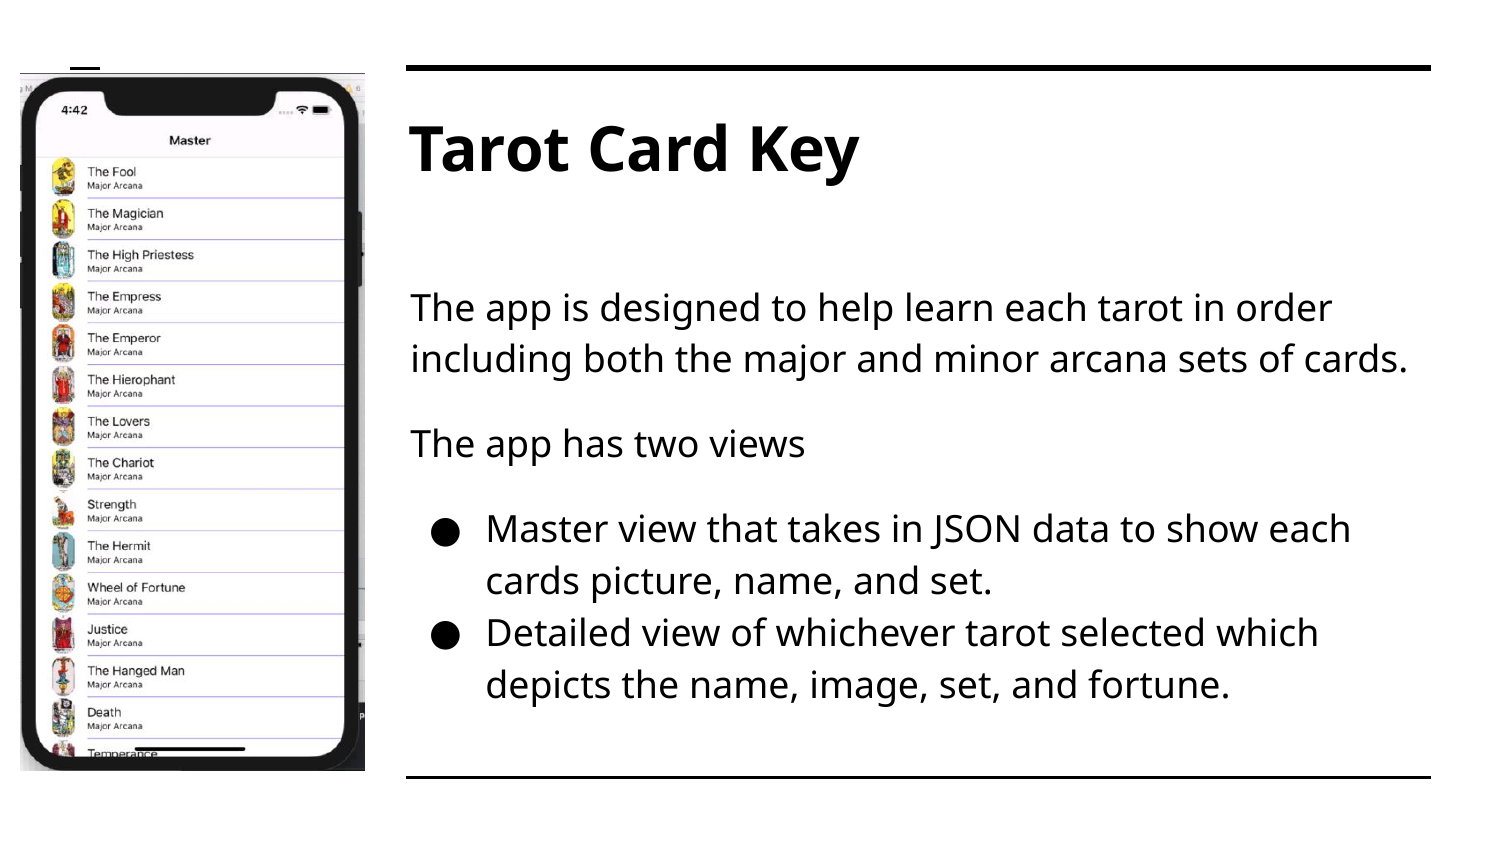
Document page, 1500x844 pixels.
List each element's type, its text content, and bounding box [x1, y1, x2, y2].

list The app is designed to help learn each tarot in order including both the major and minor arcana sets of cards. The app has two views Master view that takes in JSON data to show each cards picture, name, and set. Detailed view of whichever tarot selected which depicts the name, image, set, and fortune. [395, 261, 1433, 755]
title Tarot Card Key [393, 94, 1431, 199]
picture [20, 72, 365, 771]
